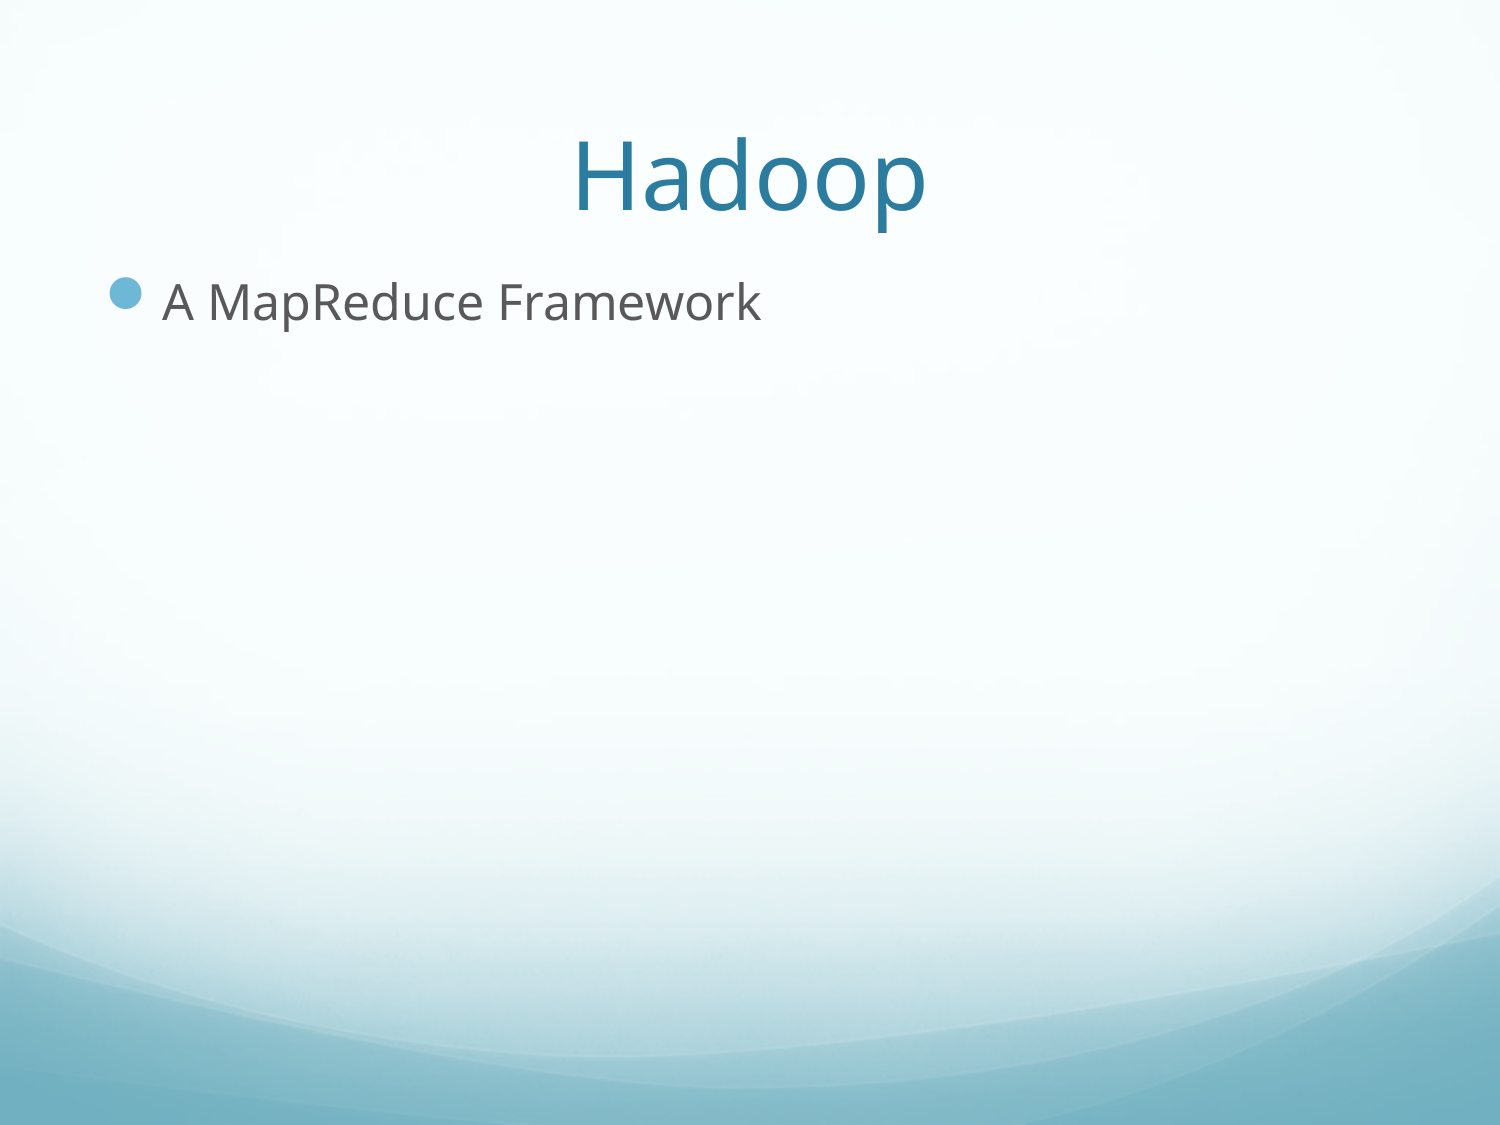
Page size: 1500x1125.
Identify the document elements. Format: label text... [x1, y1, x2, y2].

title Hadoop [90, 17, 1410, 237]
list A MapReduce Framework [90, 262, 1410, 975]
